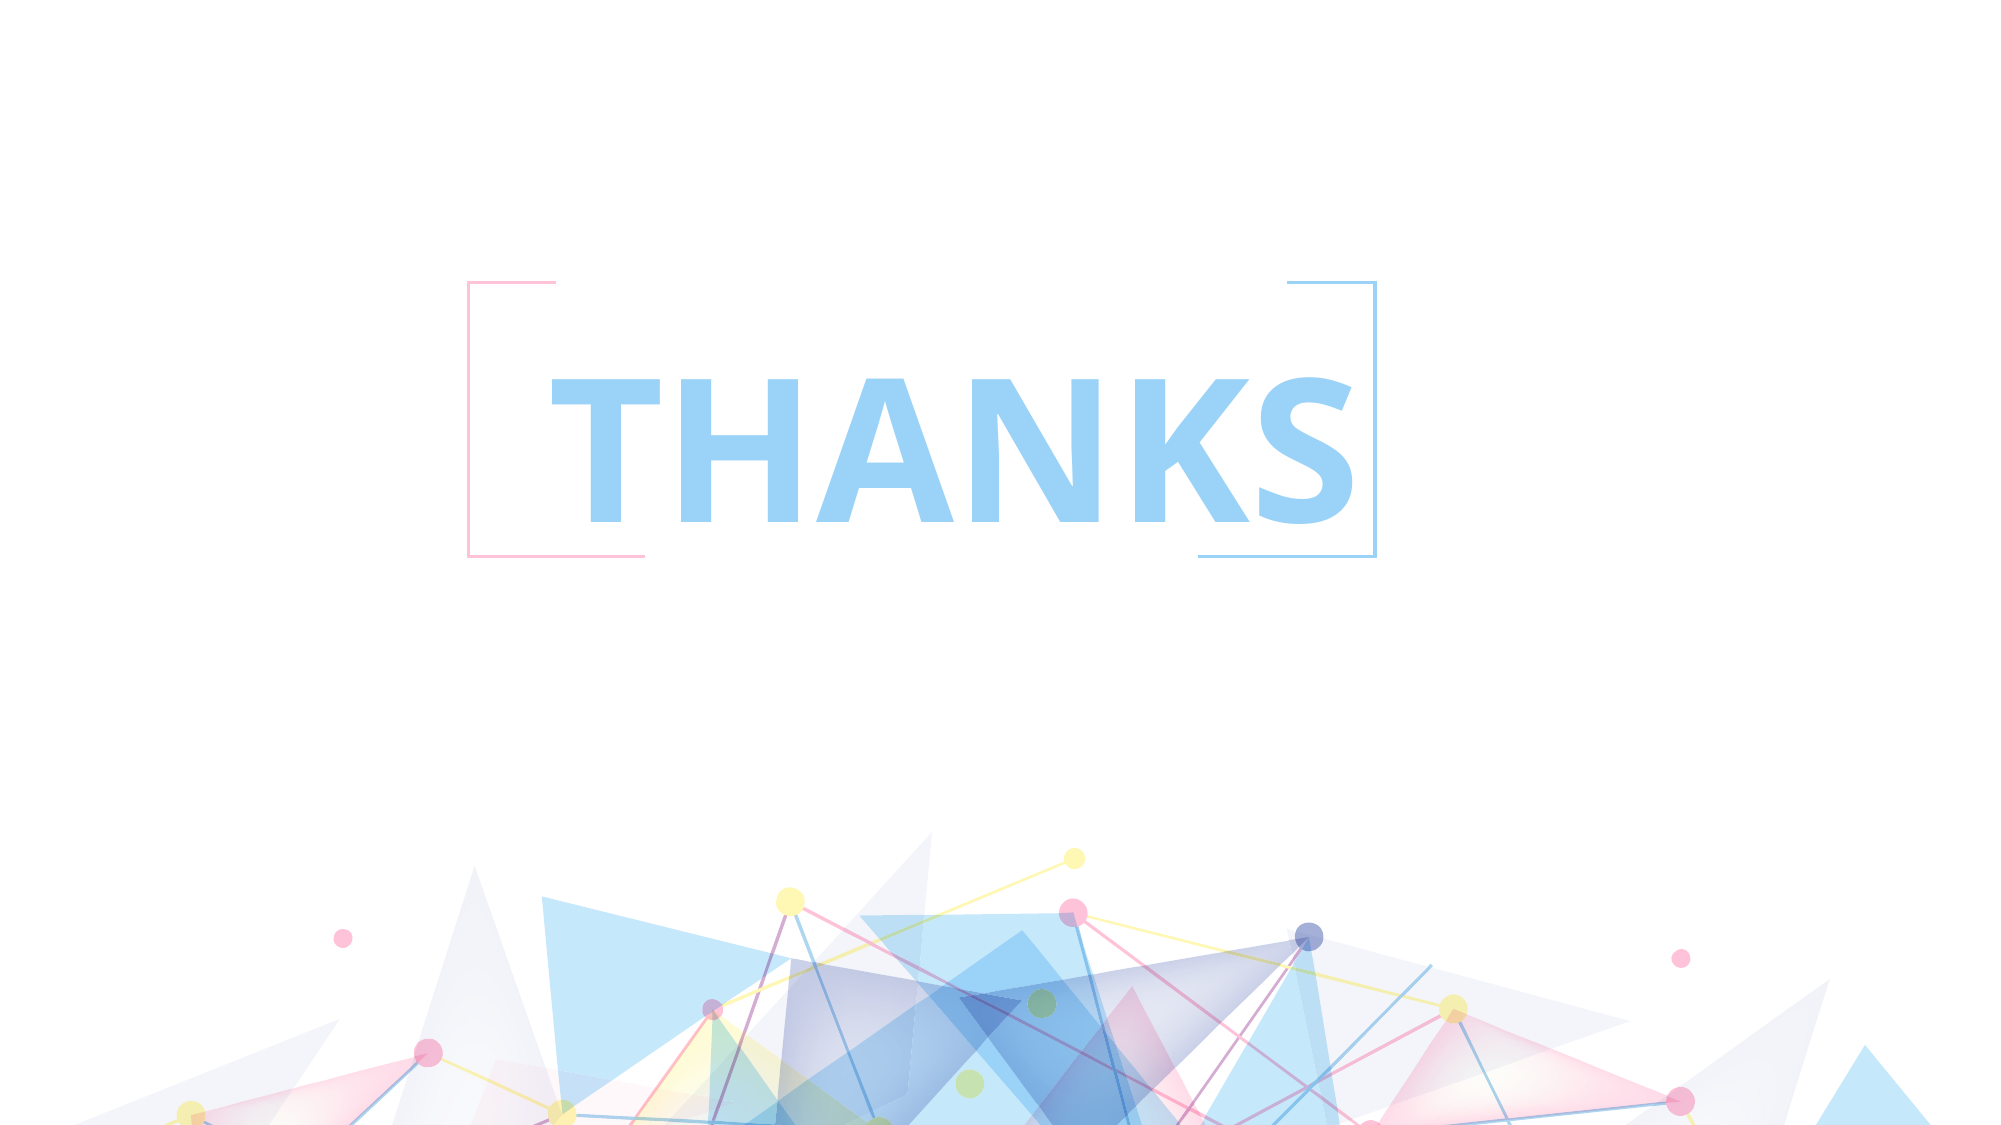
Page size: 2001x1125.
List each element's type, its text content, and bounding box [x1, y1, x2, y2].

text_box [467, 281, 646, 557]
picture [0, 785, 1996, 1125]
text_box THANKS [533, 195, 1411, 571]
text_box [1198, 281, 1377, 557]
